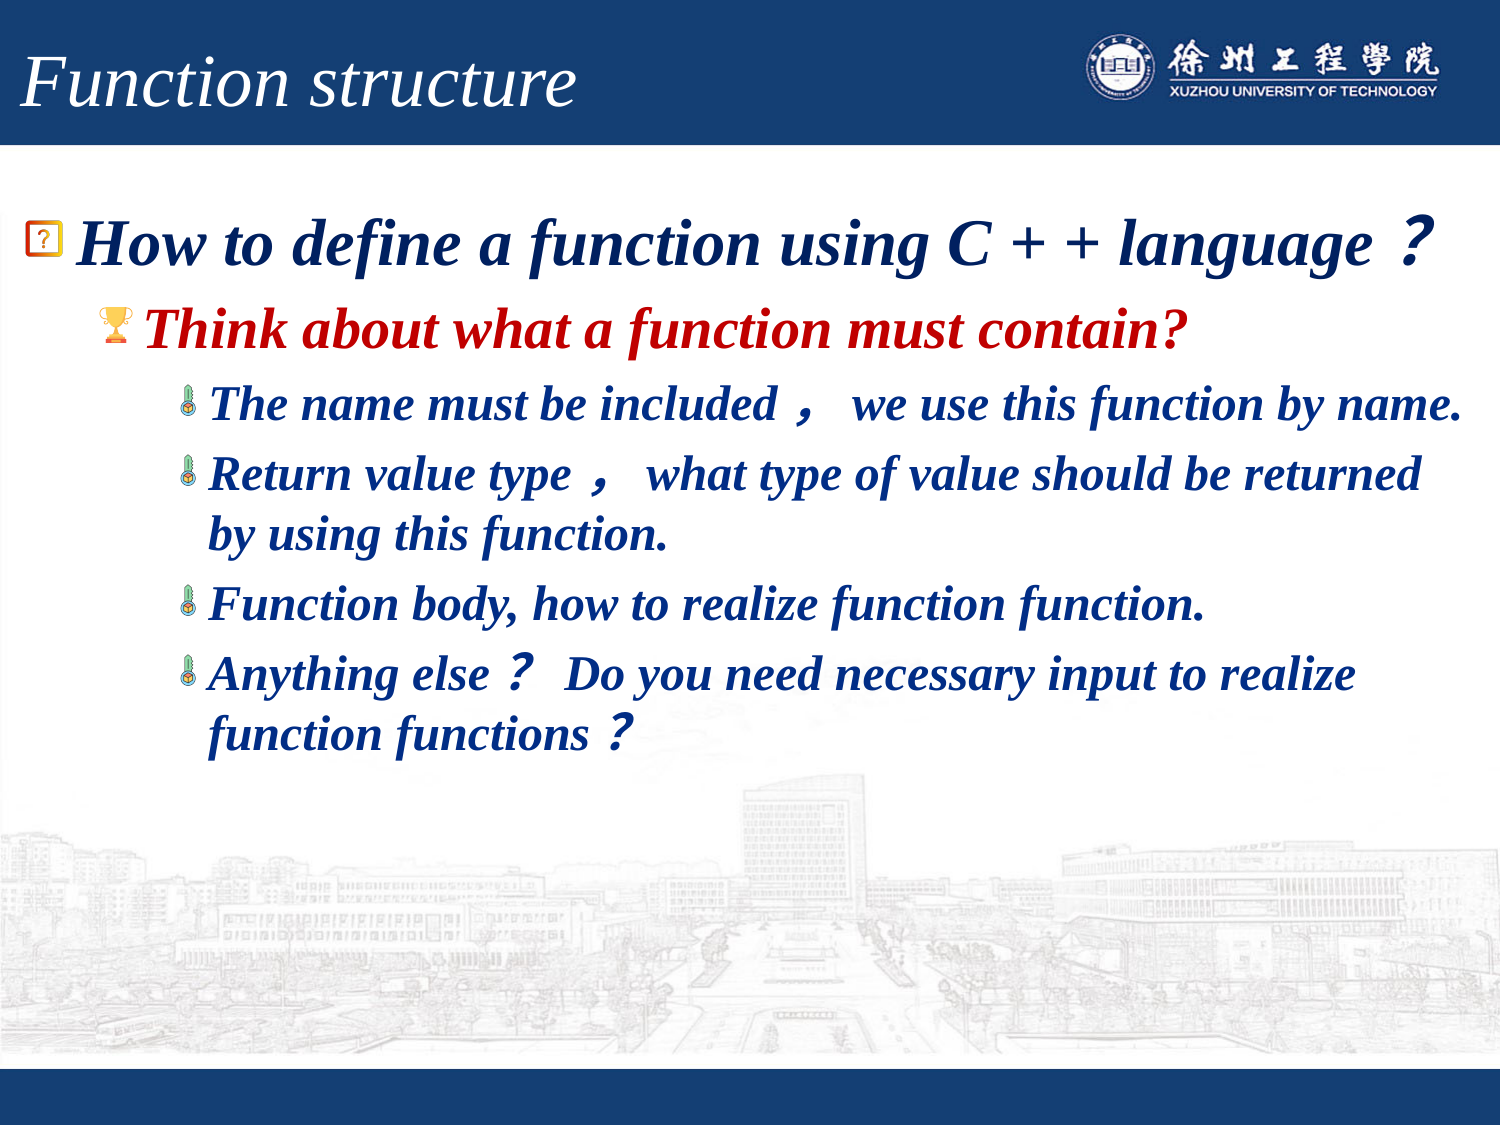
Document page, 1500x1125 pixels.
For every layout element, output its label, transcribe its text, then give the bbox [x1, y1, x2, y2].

picture [0, 0, 1500, 1125]
title Function structure [5, 23, 1084, 123]
list How to define a function using C + + language？ Think about what a function must contain? The name must be included，we use this function by name. Return value type，what type of value should be returned by using this function. Function body, how to realize function function. Anything else？Do you need necessary input to realize function functions？ [5, 191, 1494, 1062]
